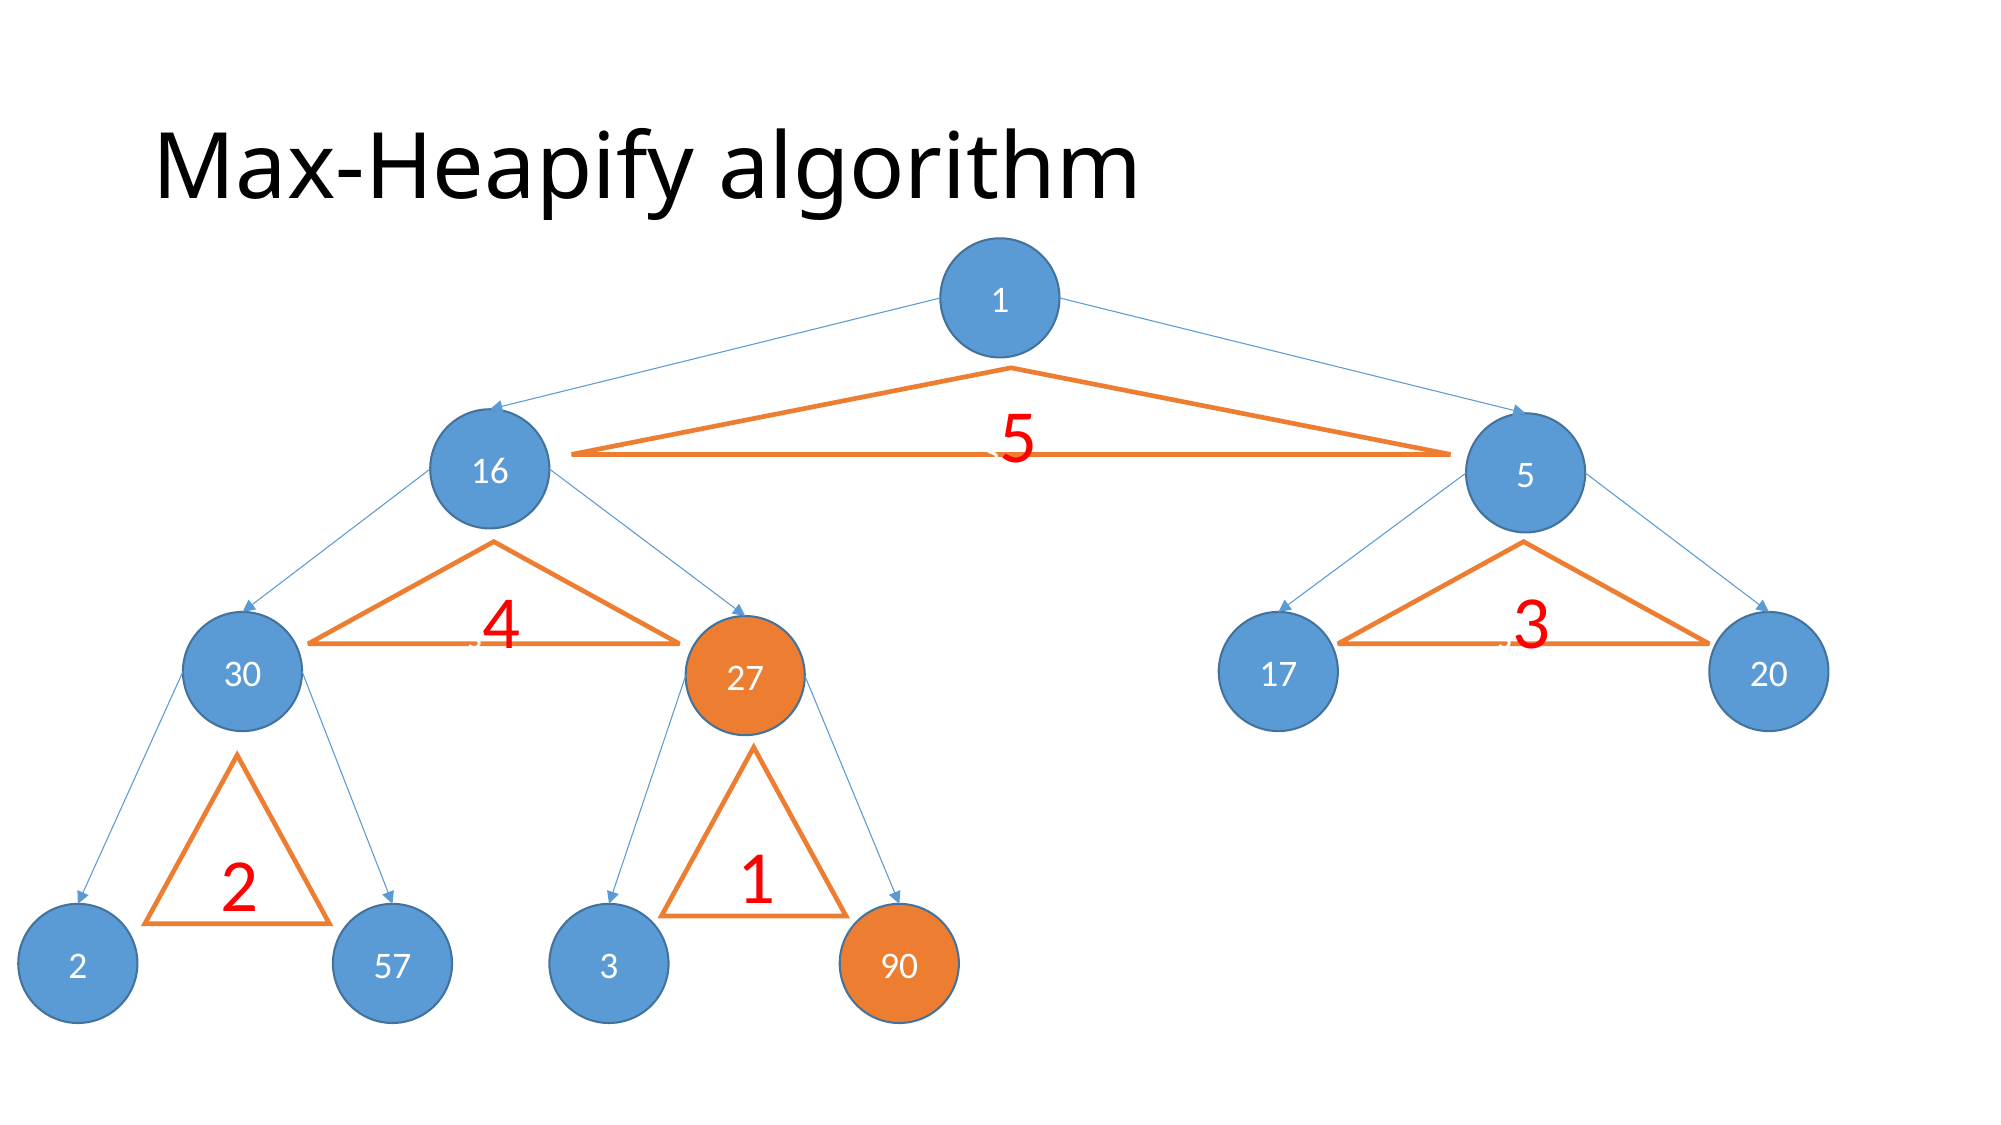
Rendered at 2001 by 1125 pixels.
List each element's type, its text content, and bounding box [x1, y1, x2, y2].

text_box s4 [307, 540, 680, 645]
text_box 5 [1465, 412, 1587, 534]
text_box 57 [331, 902, 454, 1025]
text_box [489, 297, 941, 410]
text_box s3 [1337, 540, 1710, 645]
text_box 27 [684, 614, 806, 737]
text_box 90 [838, 902, 960, 1025]
text_box 30 [181, 610, 304, 733]
text_box 1 [939, 237, 1061, 359]
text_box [1059, 297, 1526, 414]
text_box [804, 675, 900, 904]
text_box s2 [143, 752, 332, 925]
text_box 20 [1708, 610, 1830, 733]
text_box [608, 675, 686, 904]
text_box s1 [659, 745, 848, 918]
text_box 16 [429, 408, 551, 530]
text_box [1585, 472, 1769, 613]
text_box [77, 671, 183, 904]
title Max-Heapify algorithm [137, 59, 1863, 278]
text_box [242, 468, 431, 612]
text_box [549, 468, 746, 616]
text_box 3 [548, 902, 670, 1025]
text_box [302, 671, 393, 904]
text_box s5 [571, 366, 1451, 456]
text_box 17 [1217, 610, 1339, 733]
text_box 2 [17, 902, 139, 1025]
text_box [1278, 472, 1467, 613]
